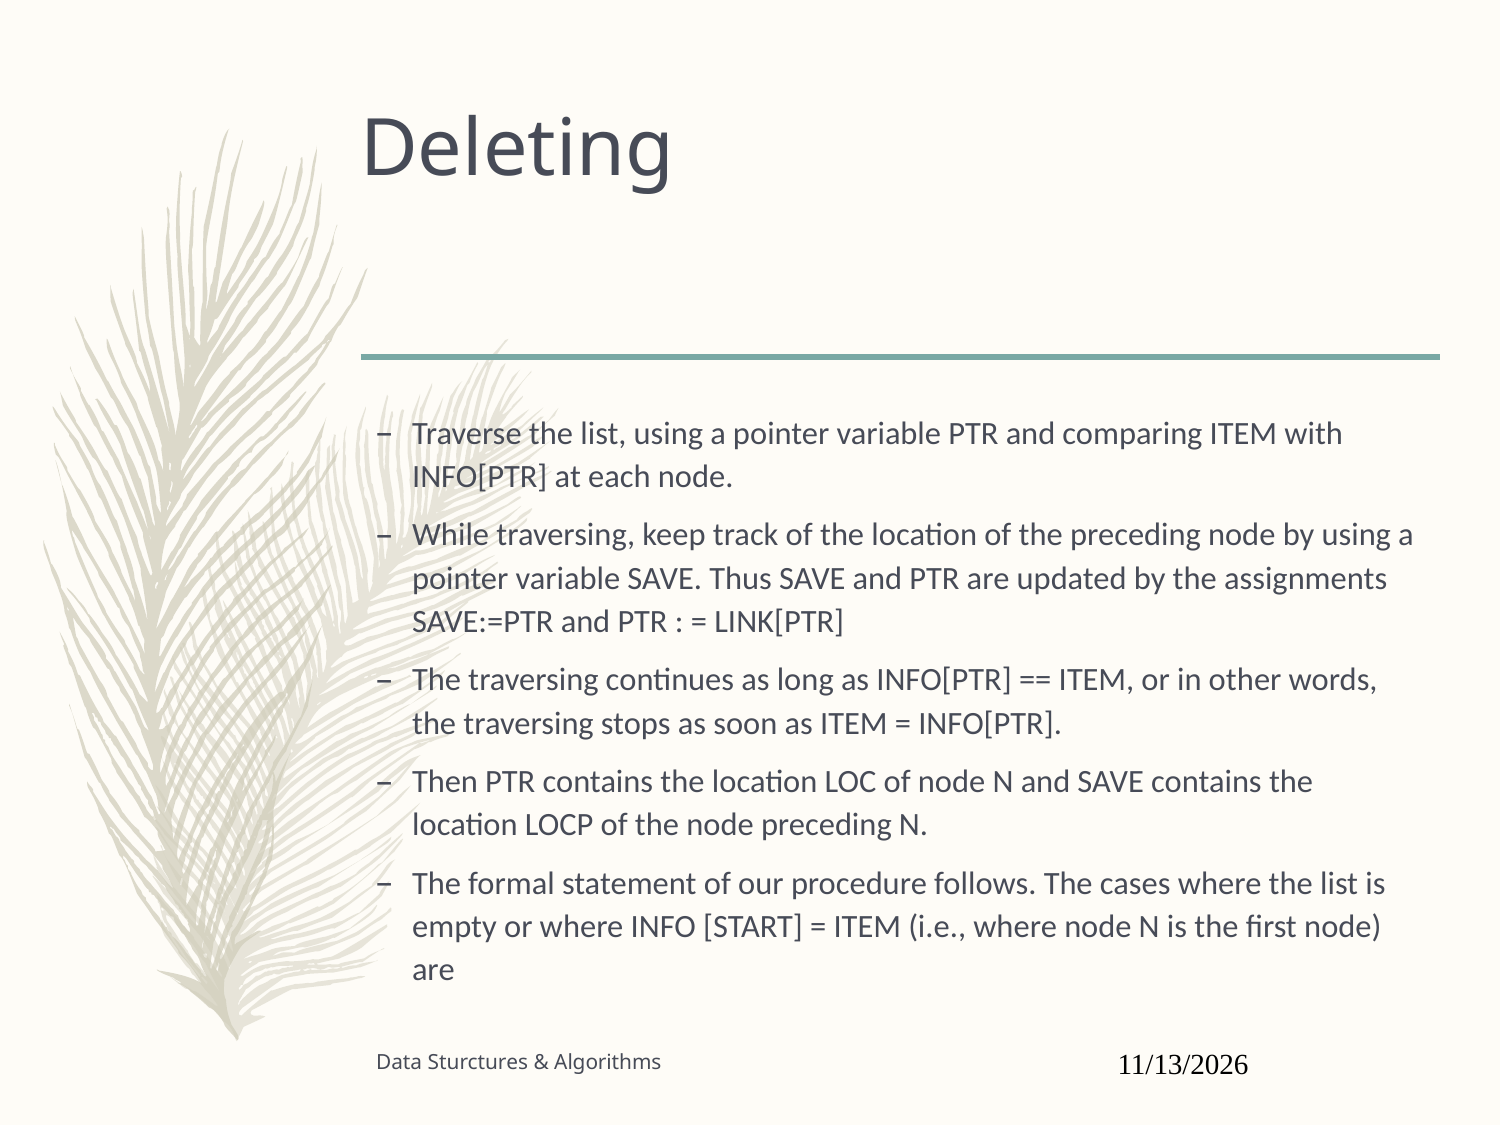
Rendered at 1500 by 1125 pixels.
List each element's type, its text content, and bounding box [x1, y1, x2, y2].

list Traverse the list, using a pointer variable PTR and comparing ITEM with INFO[PTR] at each node. While traversing, keep track of the location of the preceding node by using a pointer variable SAVE. Thus SAVE and PTR are updated by the assignments SAVE:=PTR and PTR : = LINK[PTR] The traversing continues as long as INFO[PTR] == ITEM, or in other words, the traversing stops as soon as ITEM = INFO[PTR]. Then PTR contains the location LOC of node N and SAVE contains the location LOCP of the node preceding N. The formal statement of our procedure follows. The cases where the list is empty or where INFO [START] = ITEM (i.e., where node N is the first node) are [360, 399, 1440, 999]
slide_number [1102, 1032, 1440, 1093]
title Deleting [345, 93, 1440, 350]
footer Data Sturctures & Algorithms [360, 1032, 1059, 1093]
slide_number [46, 102, 279, 203]
